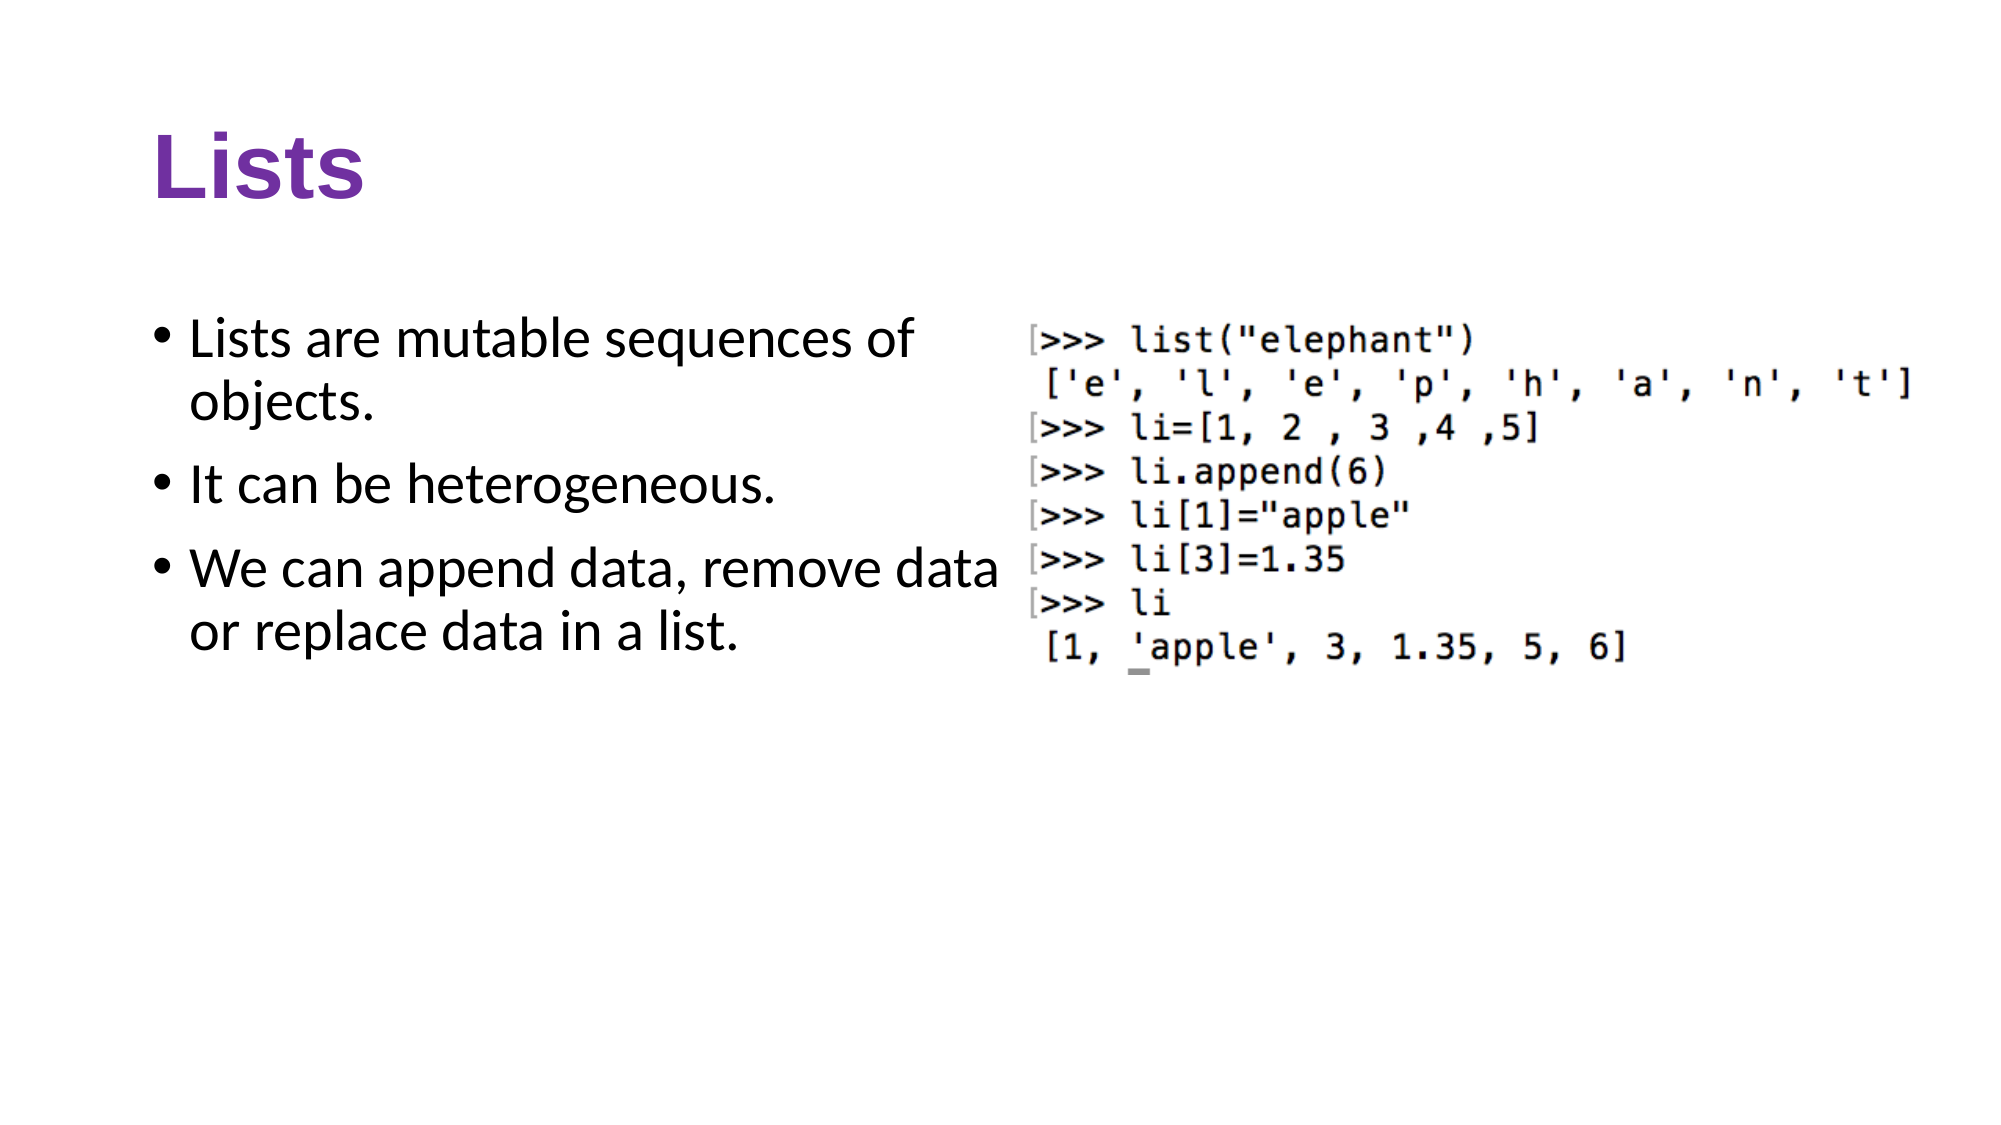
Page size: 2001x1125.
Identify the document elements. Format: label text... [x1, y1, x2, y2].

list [1028, 318, 1943, 675]
list Lists are mutable sequences of objects. It can be heterogeneous. We can append data, remove data or replace data in a list. [137, 299, 1024, 1014]
title Lists [137, 59, 1863, 278]
